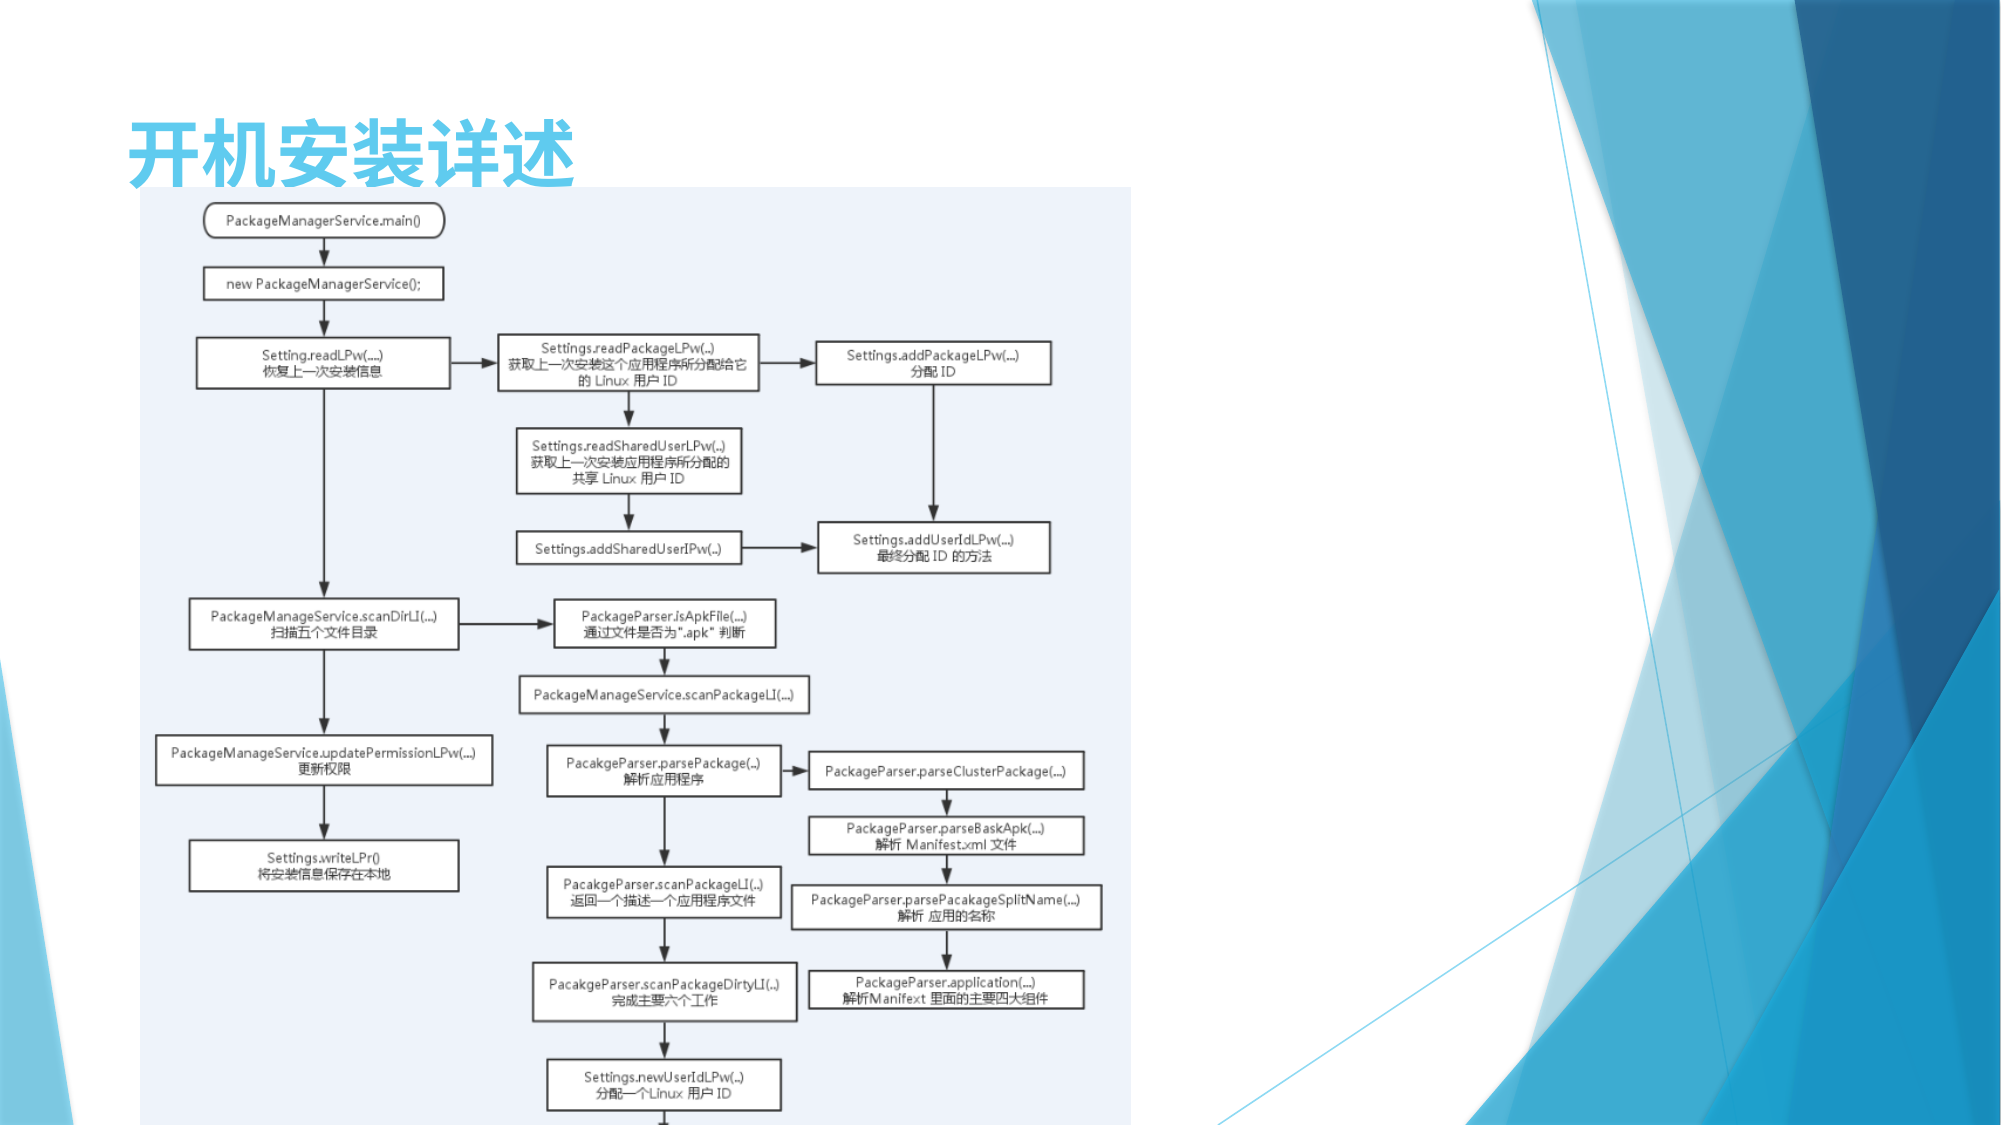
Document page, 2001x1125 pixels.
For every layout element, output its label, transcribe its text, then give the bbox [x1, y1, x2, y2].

picture [139, 186, 1132, 1125]
title 开机安装详述 [111, 99, 1522, 317]
